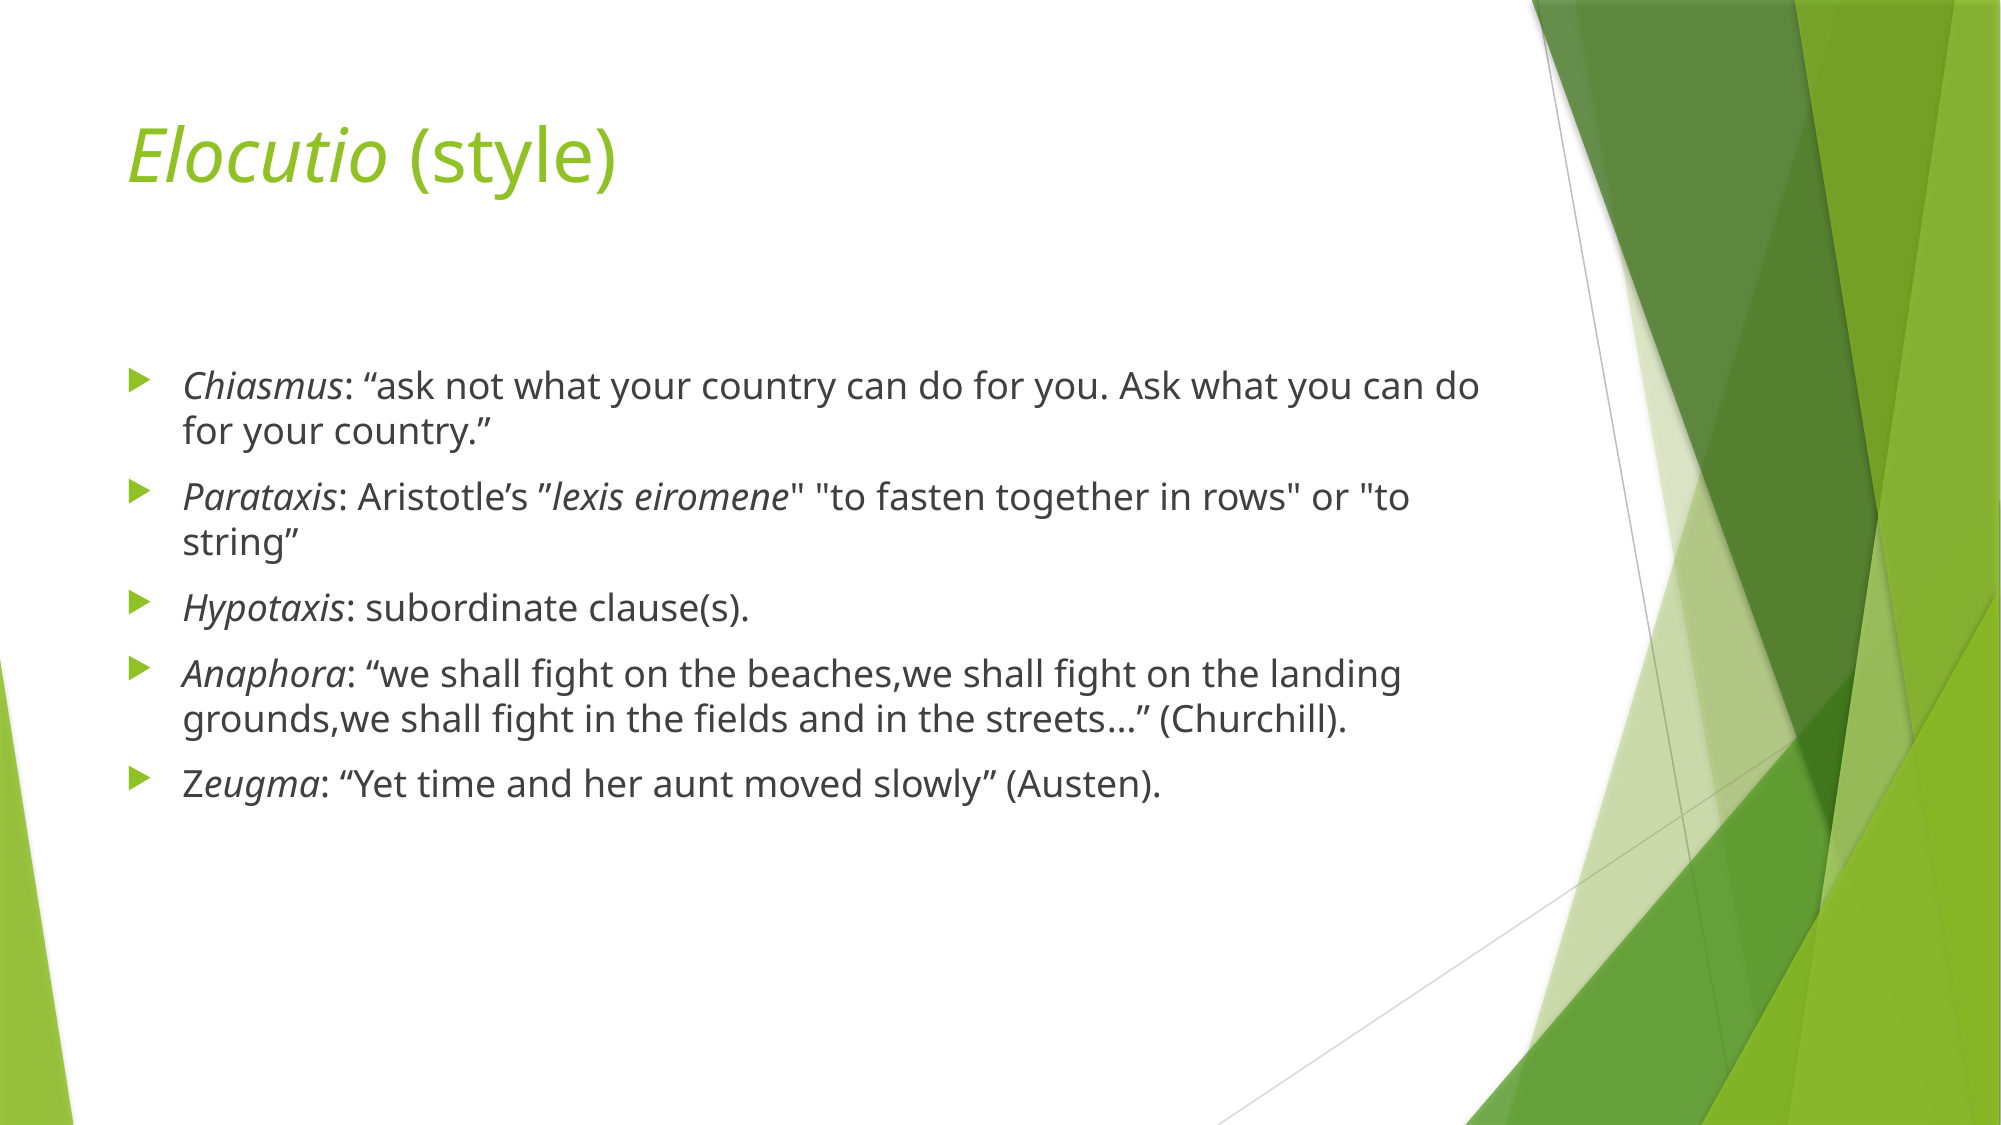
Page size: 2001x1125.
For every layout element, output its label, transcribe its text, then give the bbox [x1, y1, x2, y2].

title Elocutio (style) [111, 99, 1522, 317]
list Chiasmus: “ask not what your country can do for you. Ask what you can do for your country.” Parataxis: Aristotle’s ”lexis eiromene" "to fasten together in rows" or "to string” Hypotaxis: subordinate clause(s). Anaphora: “we shall fight on the beaches,we shall fight on the landing grounds,we shall fight in the fields and in the streets…” (Churchill). Zeugma: “Yet time and her aunt moved slowly” (Austen). [111, 354, 1522, 992]
